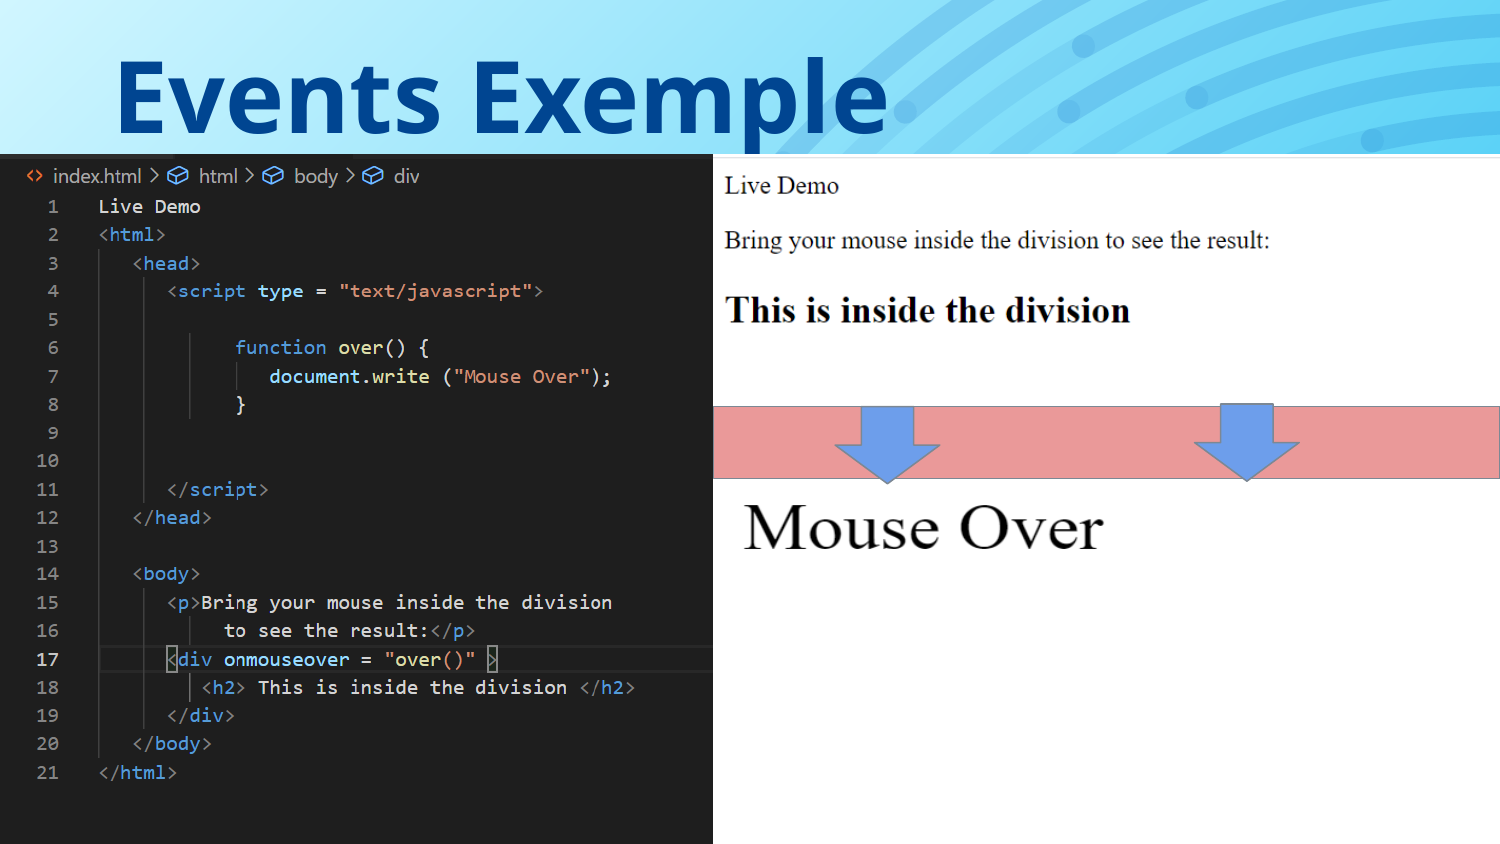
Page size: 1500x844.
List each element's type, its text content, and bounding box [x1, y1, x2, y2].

picture [0, 154, 1500, 844]
title Events Exemple [112, 15, 1388, 153]
